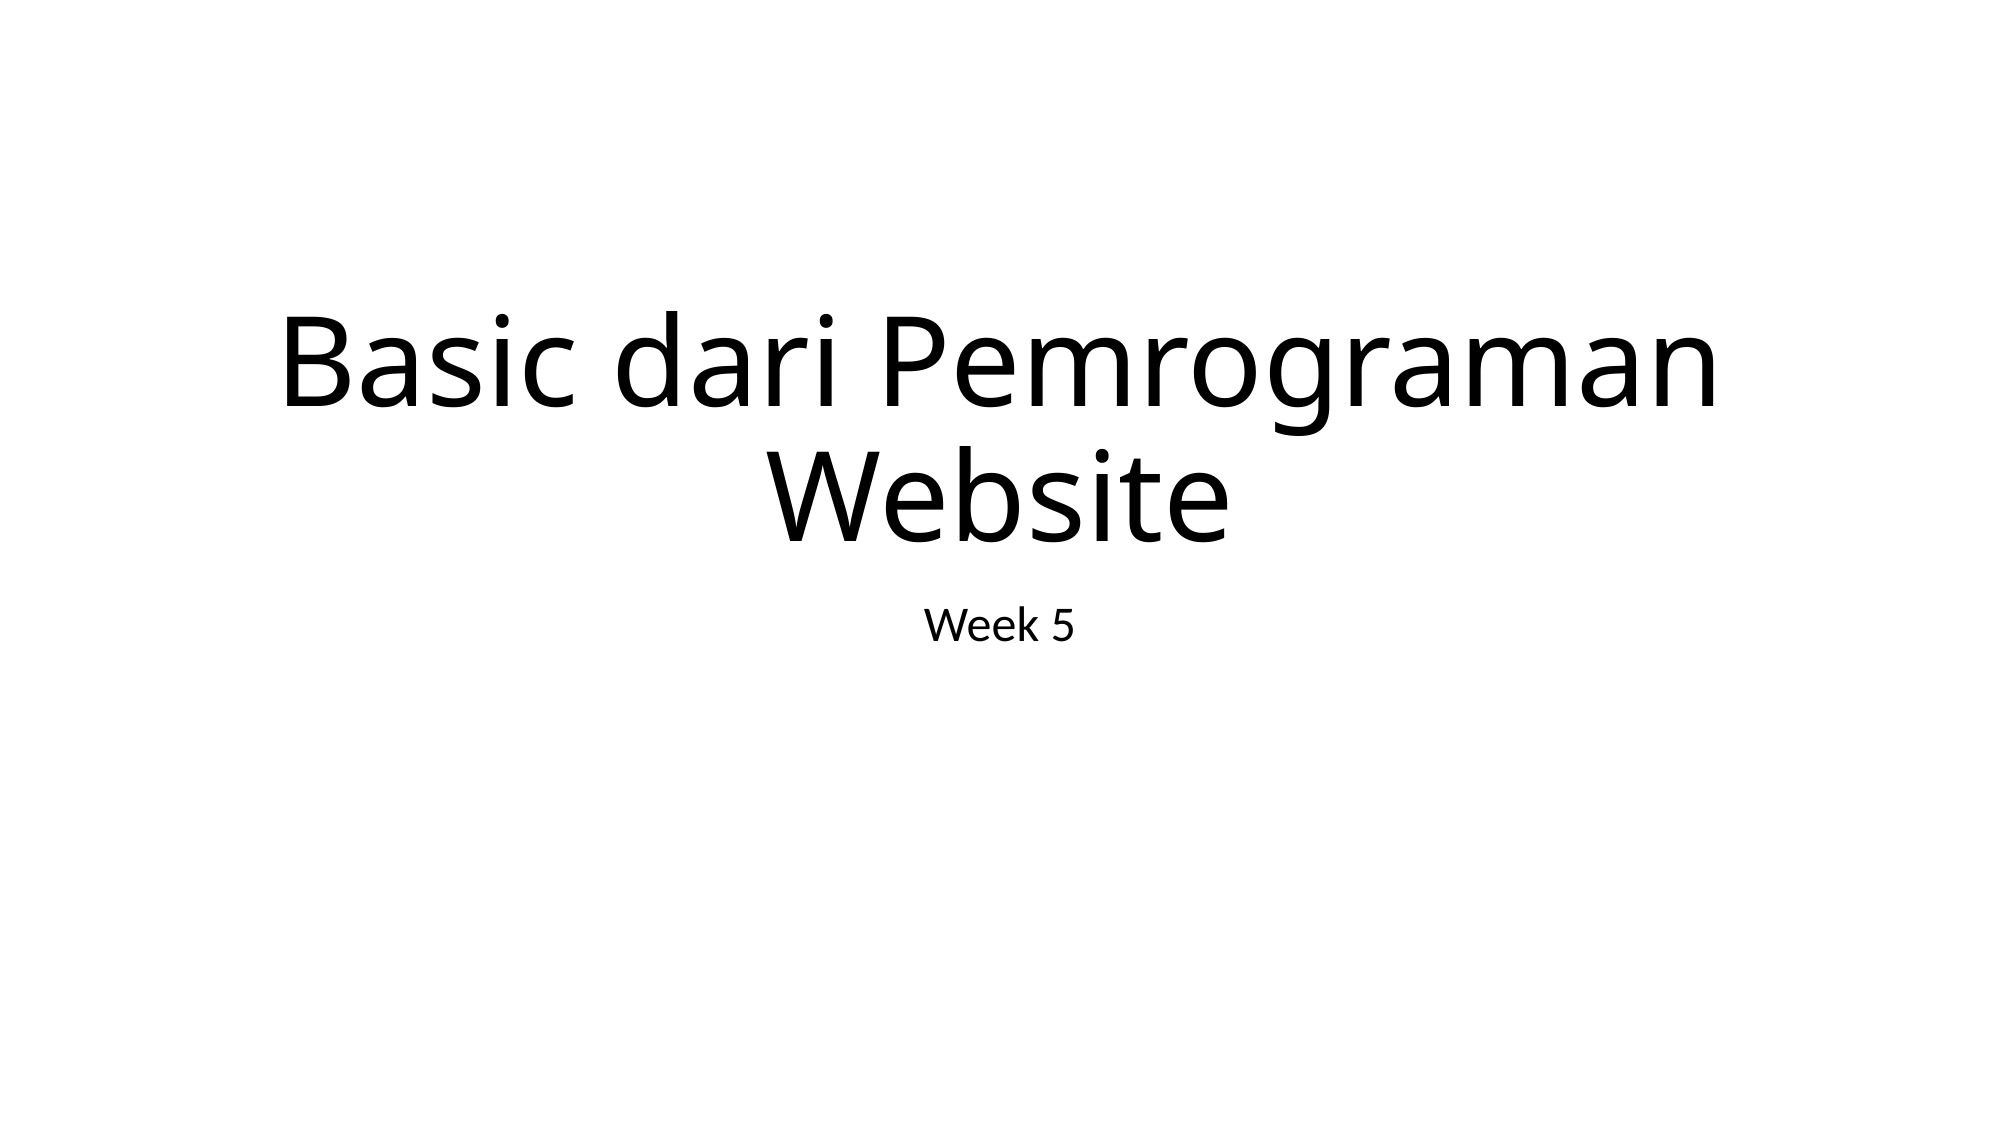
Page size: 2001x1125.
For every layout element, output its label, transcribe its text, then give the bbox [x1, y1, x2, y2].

title Basic dari Pemrograman Website [249, 184, 1750, 576]
subtitle Week 5 [249, 590, 1750, 863]
